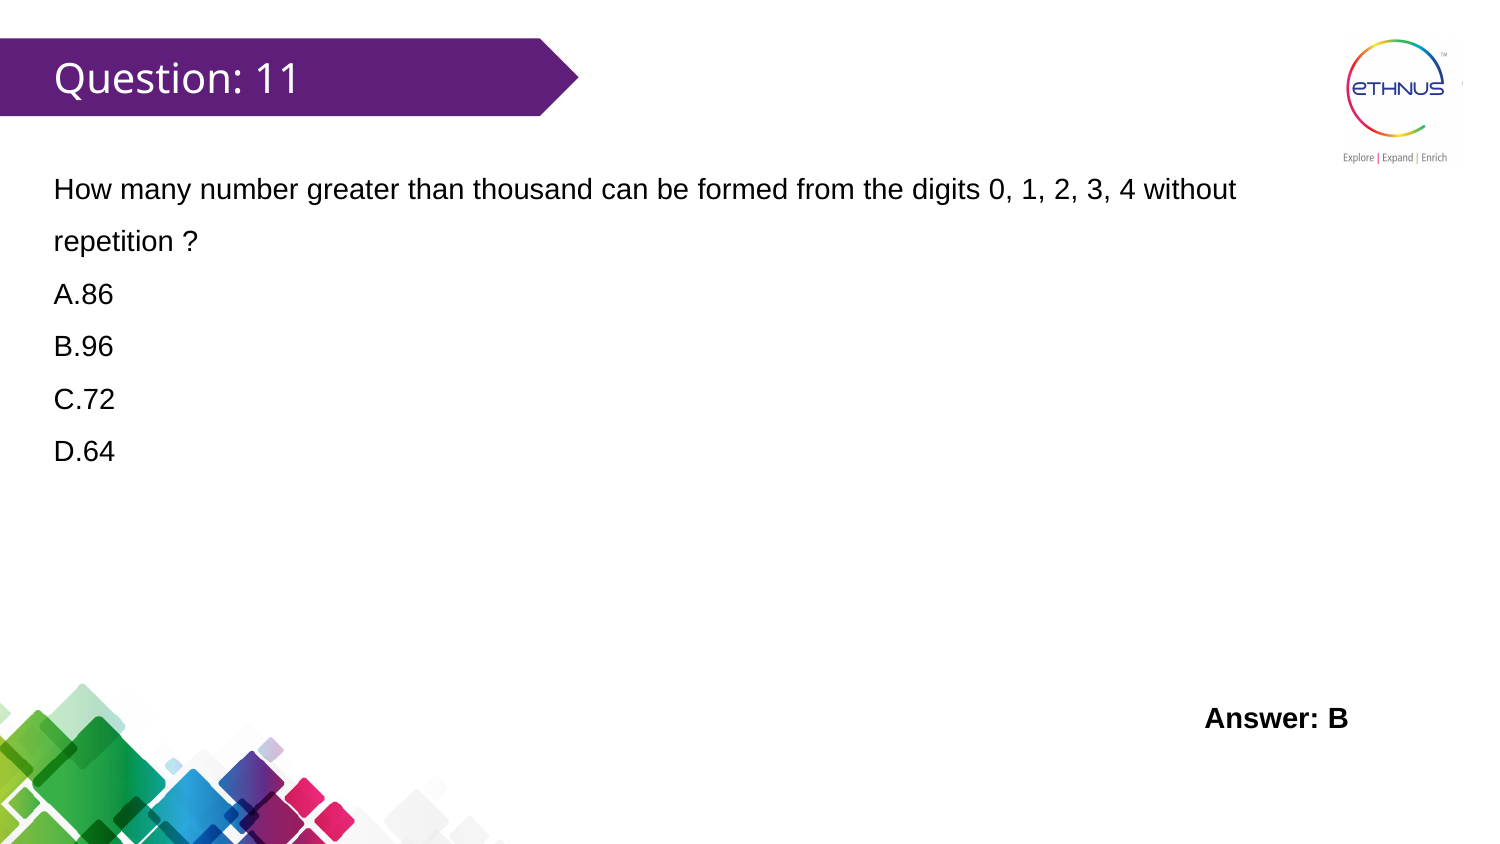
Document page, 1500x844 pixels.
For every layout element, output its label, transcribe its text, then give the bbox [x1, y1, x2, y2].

text_box [0, 38, 53, 117]
text_box How many number greater than thousand can be formed from the digits 0, 1, 2, 3, 4 without repetition ? A.86 B.96 C.72 D.64 [53, 152, 1265, 669]
picture [1343, 38, 1463, 165]
text_box Answer: B [1189, 684, 1446, 763]
text_box [518, 38, 579, 117]
picture [0, 668, 732, 844]
text_box Question: 11 [53, 38, 518, 117]
